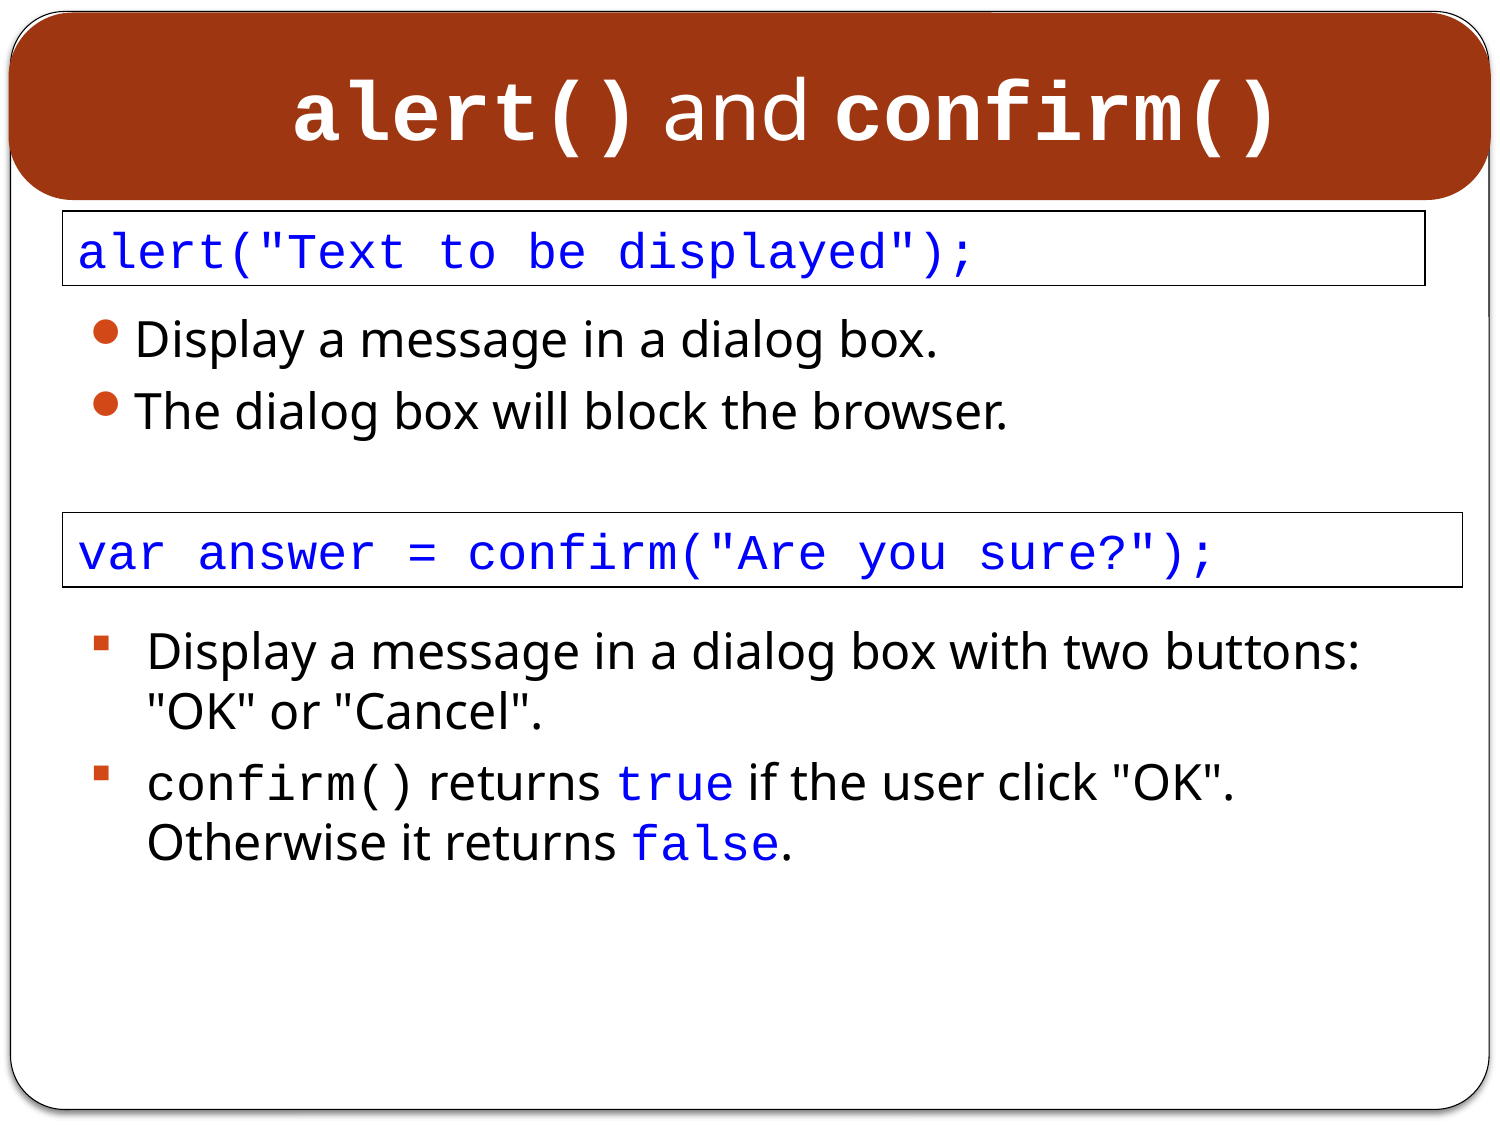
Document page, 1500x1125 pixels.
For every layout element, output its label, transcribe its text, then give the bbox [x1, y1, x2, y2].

list Display a message in a dialog box. The dialog box will block the browser. [75, 299, 1425, 488]
text_box Display a message in a dialog box with two buttons: "OK" or "Cancel". confirm() returns true if the user click "OK". Otherwise it returns false. [74, 612, 1425, 1006]
title alert() and confirm() [150, 17, 1425, 205]
text_box var answer = confirm("Are you sure?"); [62, 512, 1463, 588]
text_box alert("Text to be displayed"); [62, 210, 1425, 286]
